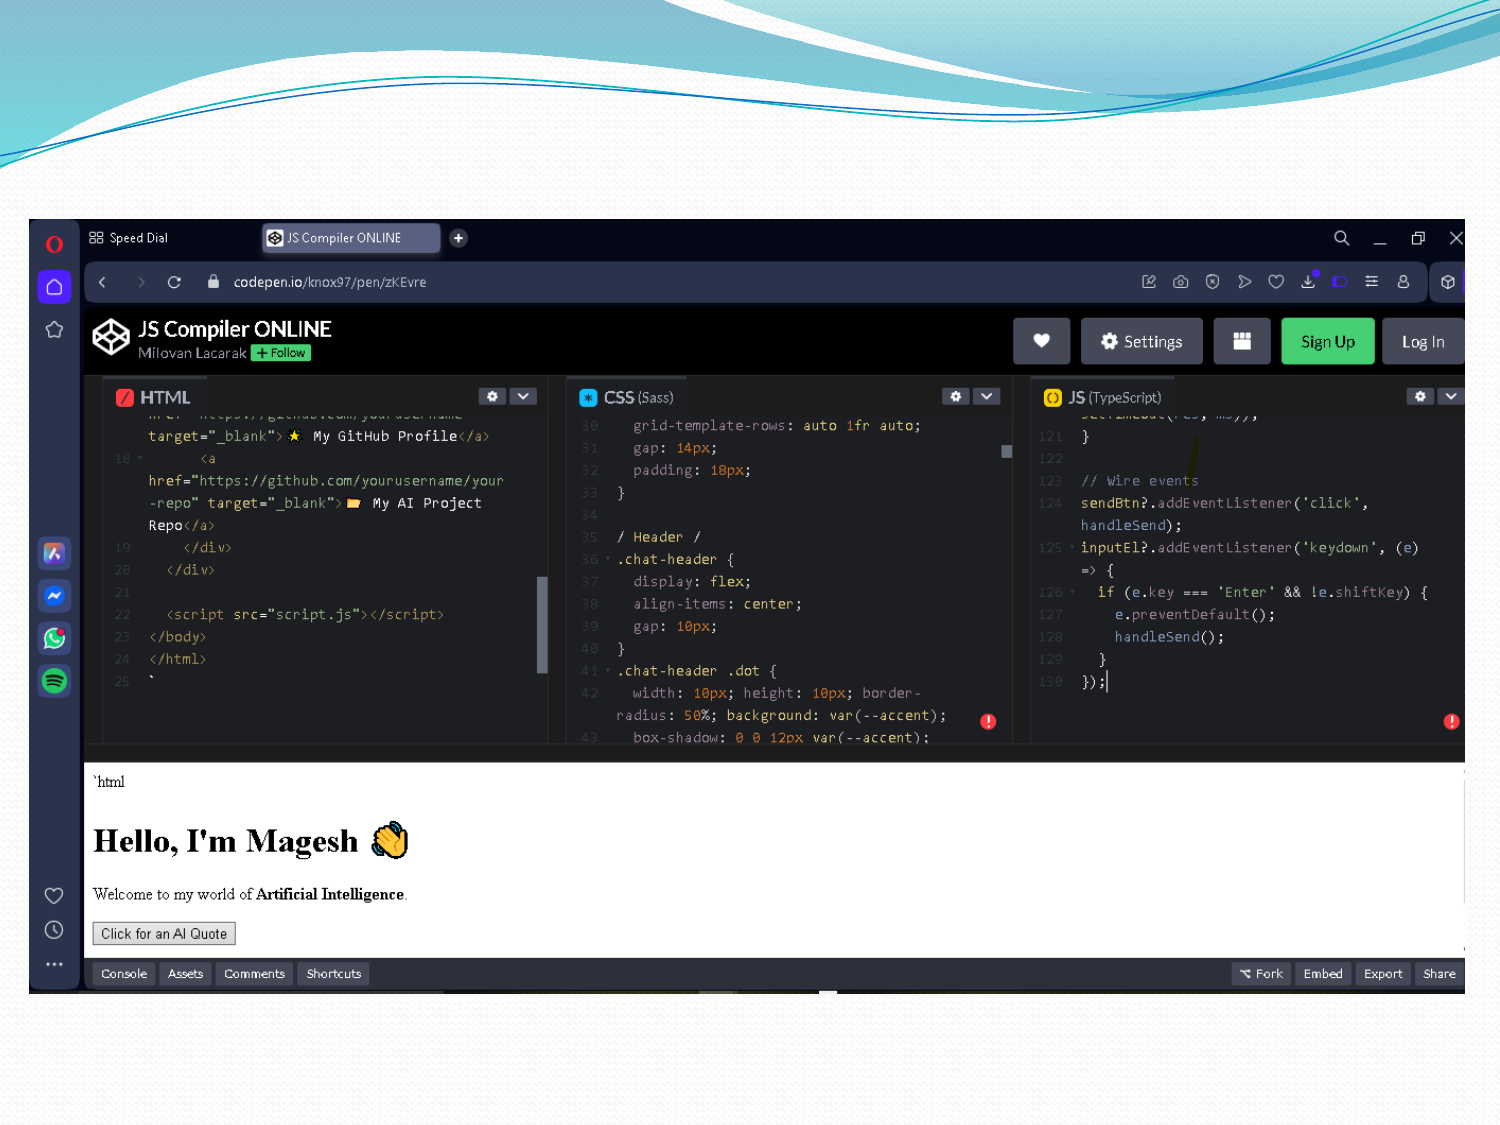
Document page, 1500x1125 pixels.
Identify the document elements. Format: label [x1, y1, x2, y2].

picture [29, 219, 1465, 994]
